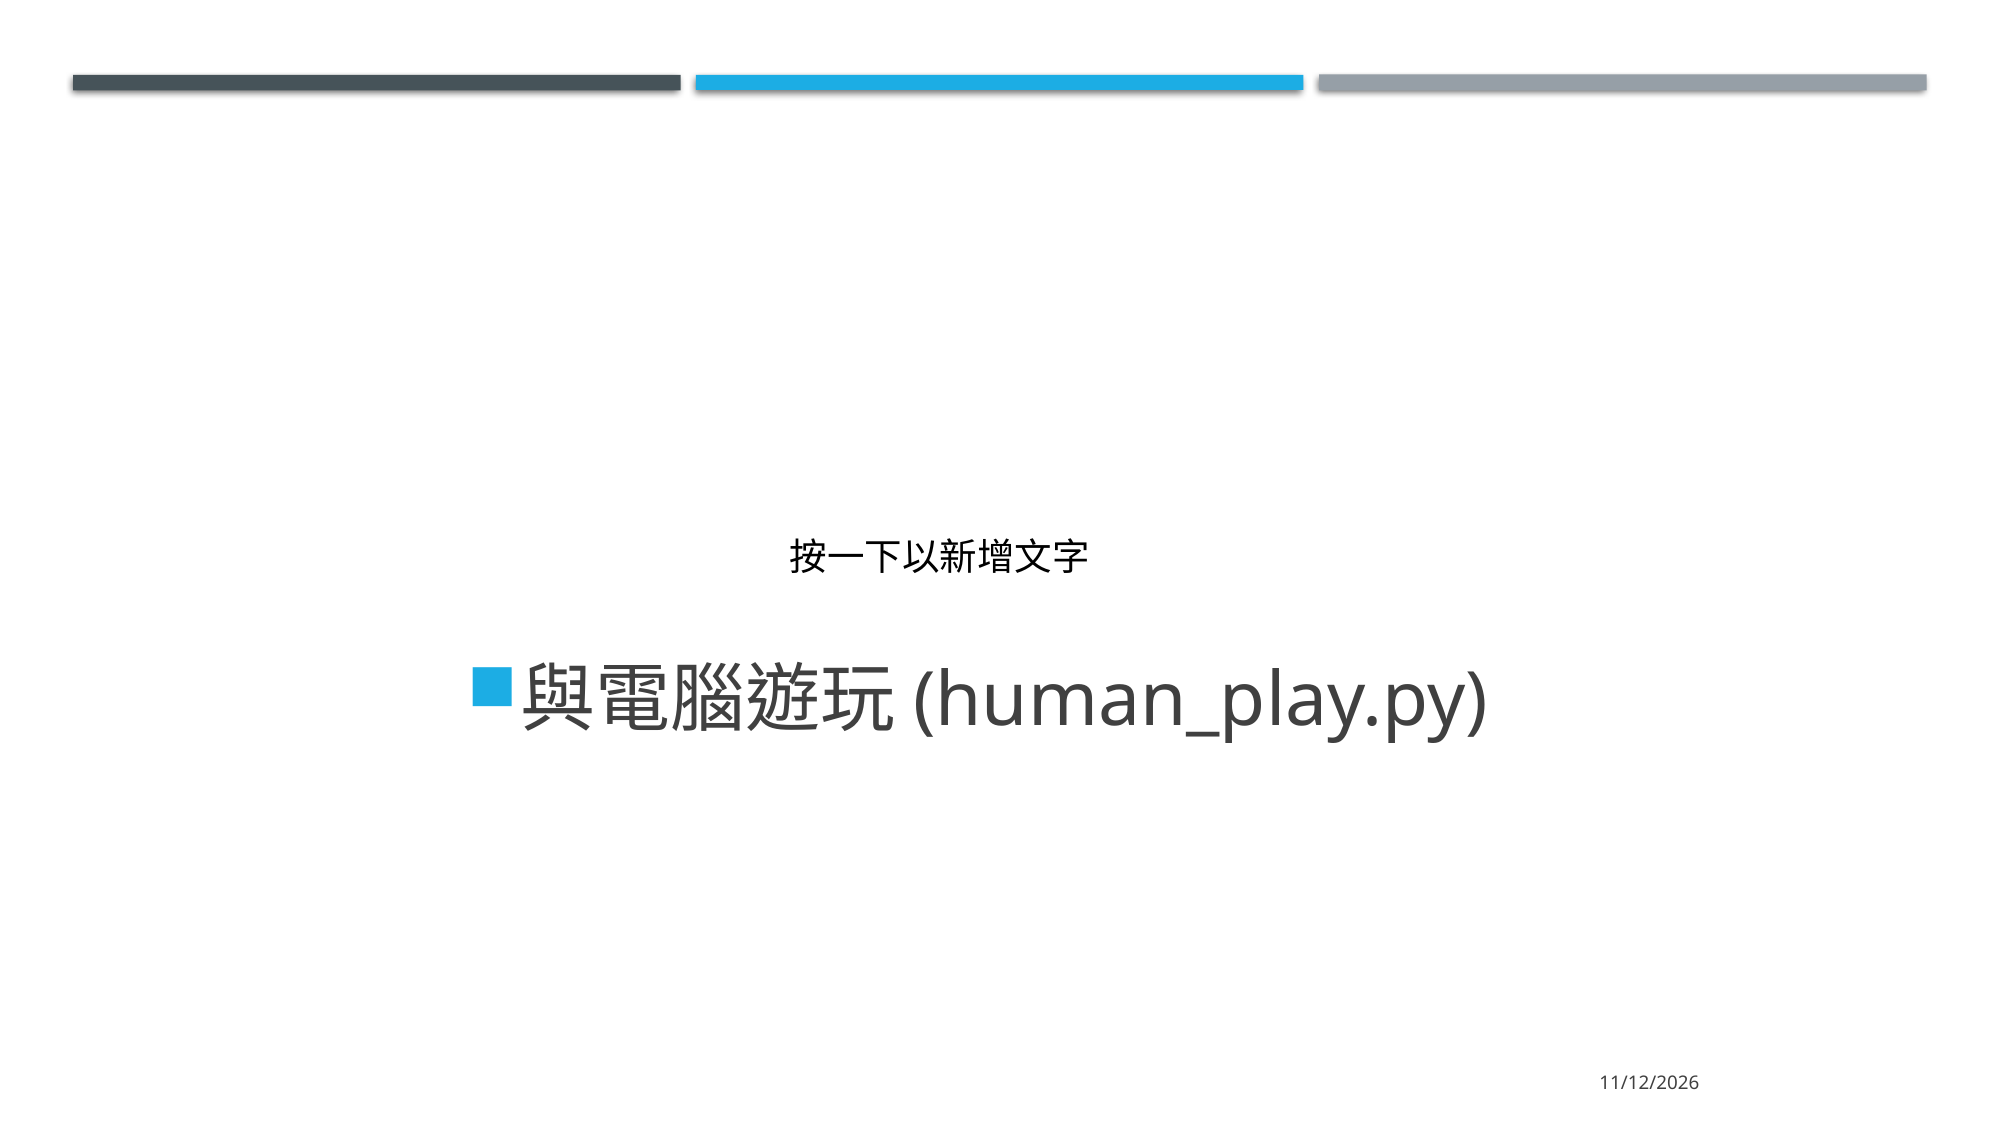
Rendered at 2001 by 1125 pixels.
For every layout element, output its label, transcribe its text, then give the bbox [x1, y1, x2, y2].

text_box 按一下以新增文字 [774, 524, 1225, 585]
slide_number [1247, 1053, 1715, 1114]
list 與電腦遊玩(human_play.py) [137, 428, 1817, 955]
